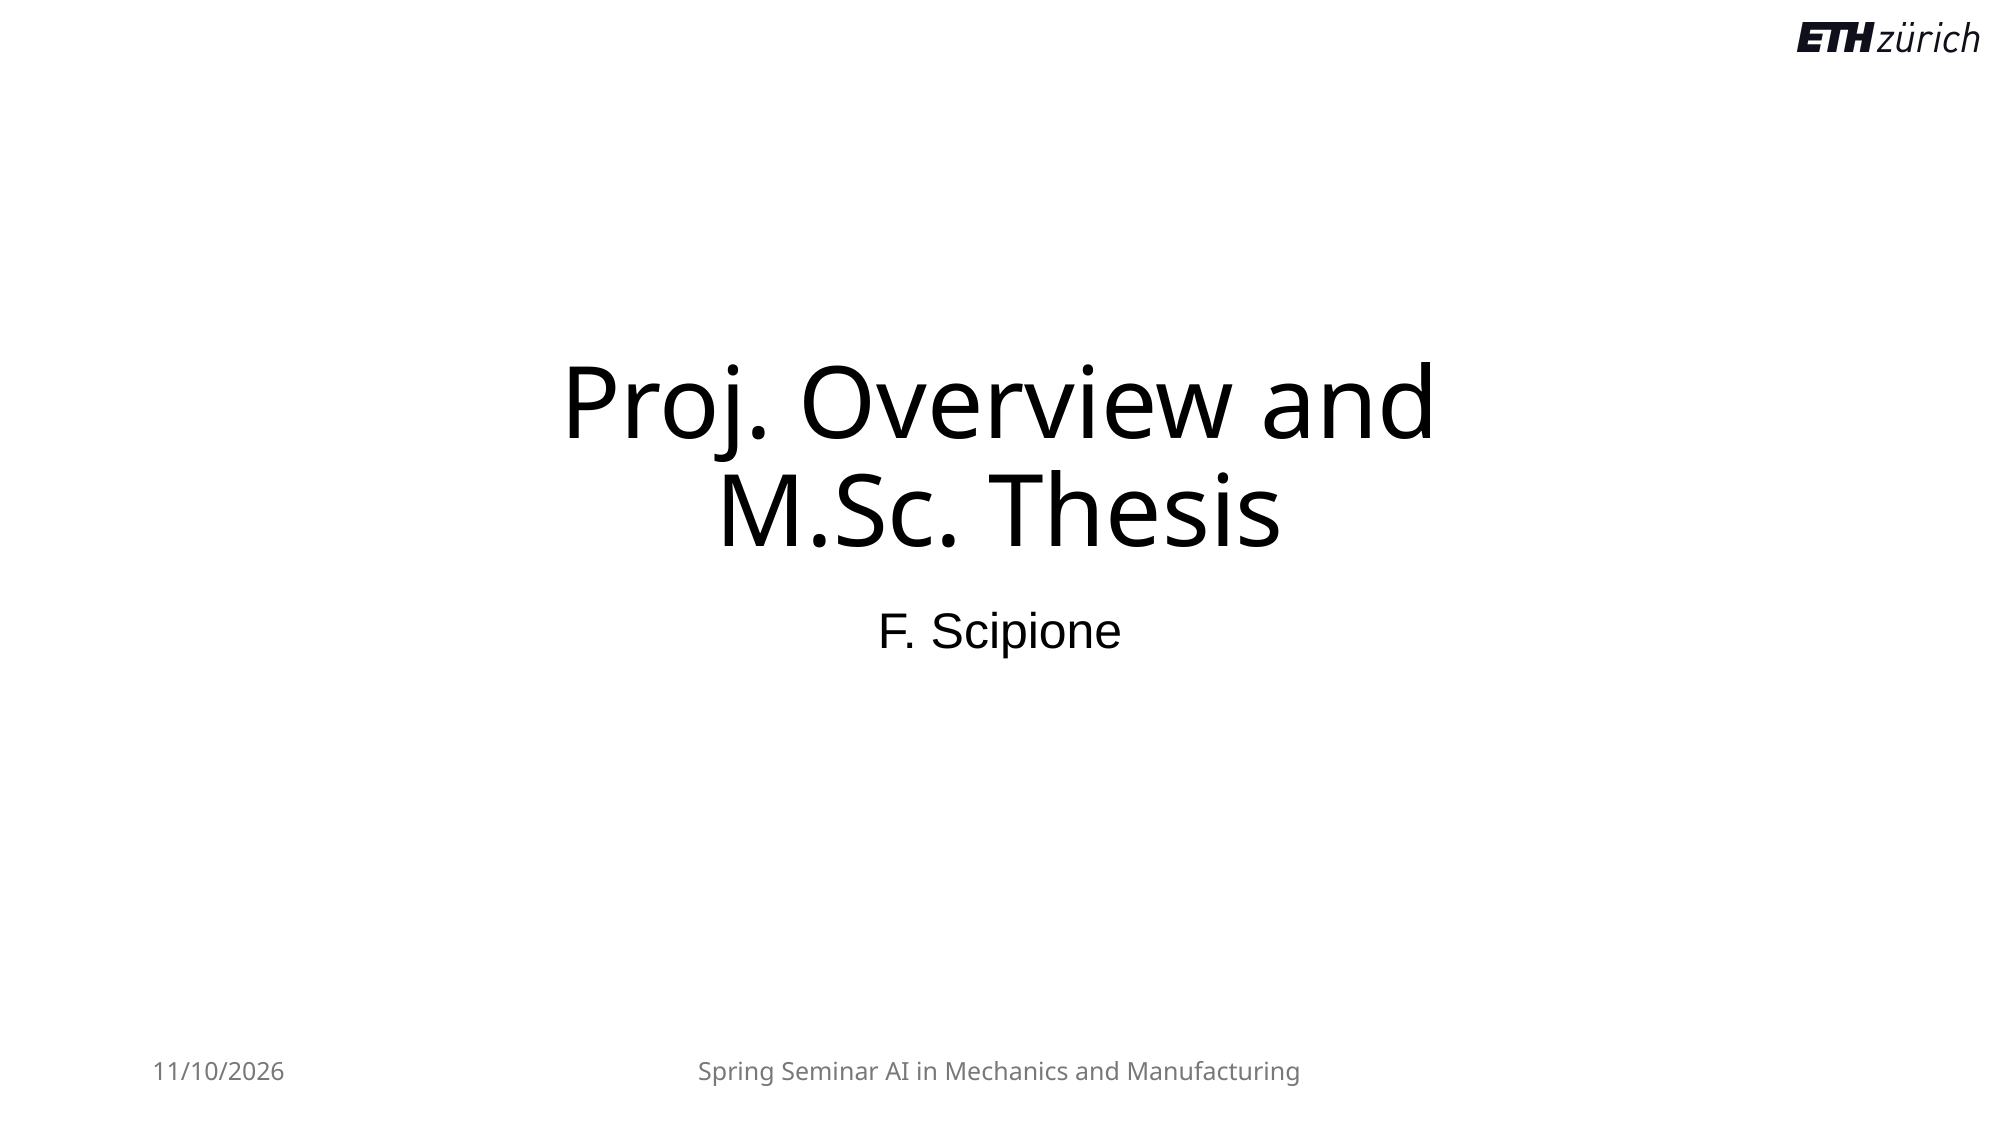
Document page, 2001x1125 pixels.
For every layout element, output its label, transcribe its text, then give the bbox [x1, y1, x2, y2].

picture [1796, 22, 1980, 53]
footer Spring Seminar AI in Mechanics and Manufacturing [662, 1042, 1338, 1103]
title Proj. Overview and M.Sc. Thesis [249, 184, 1750, 576]
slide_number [137, 1042, 588, 1103]
subtitle F. Scipione [249, 590, 1750, 863]
